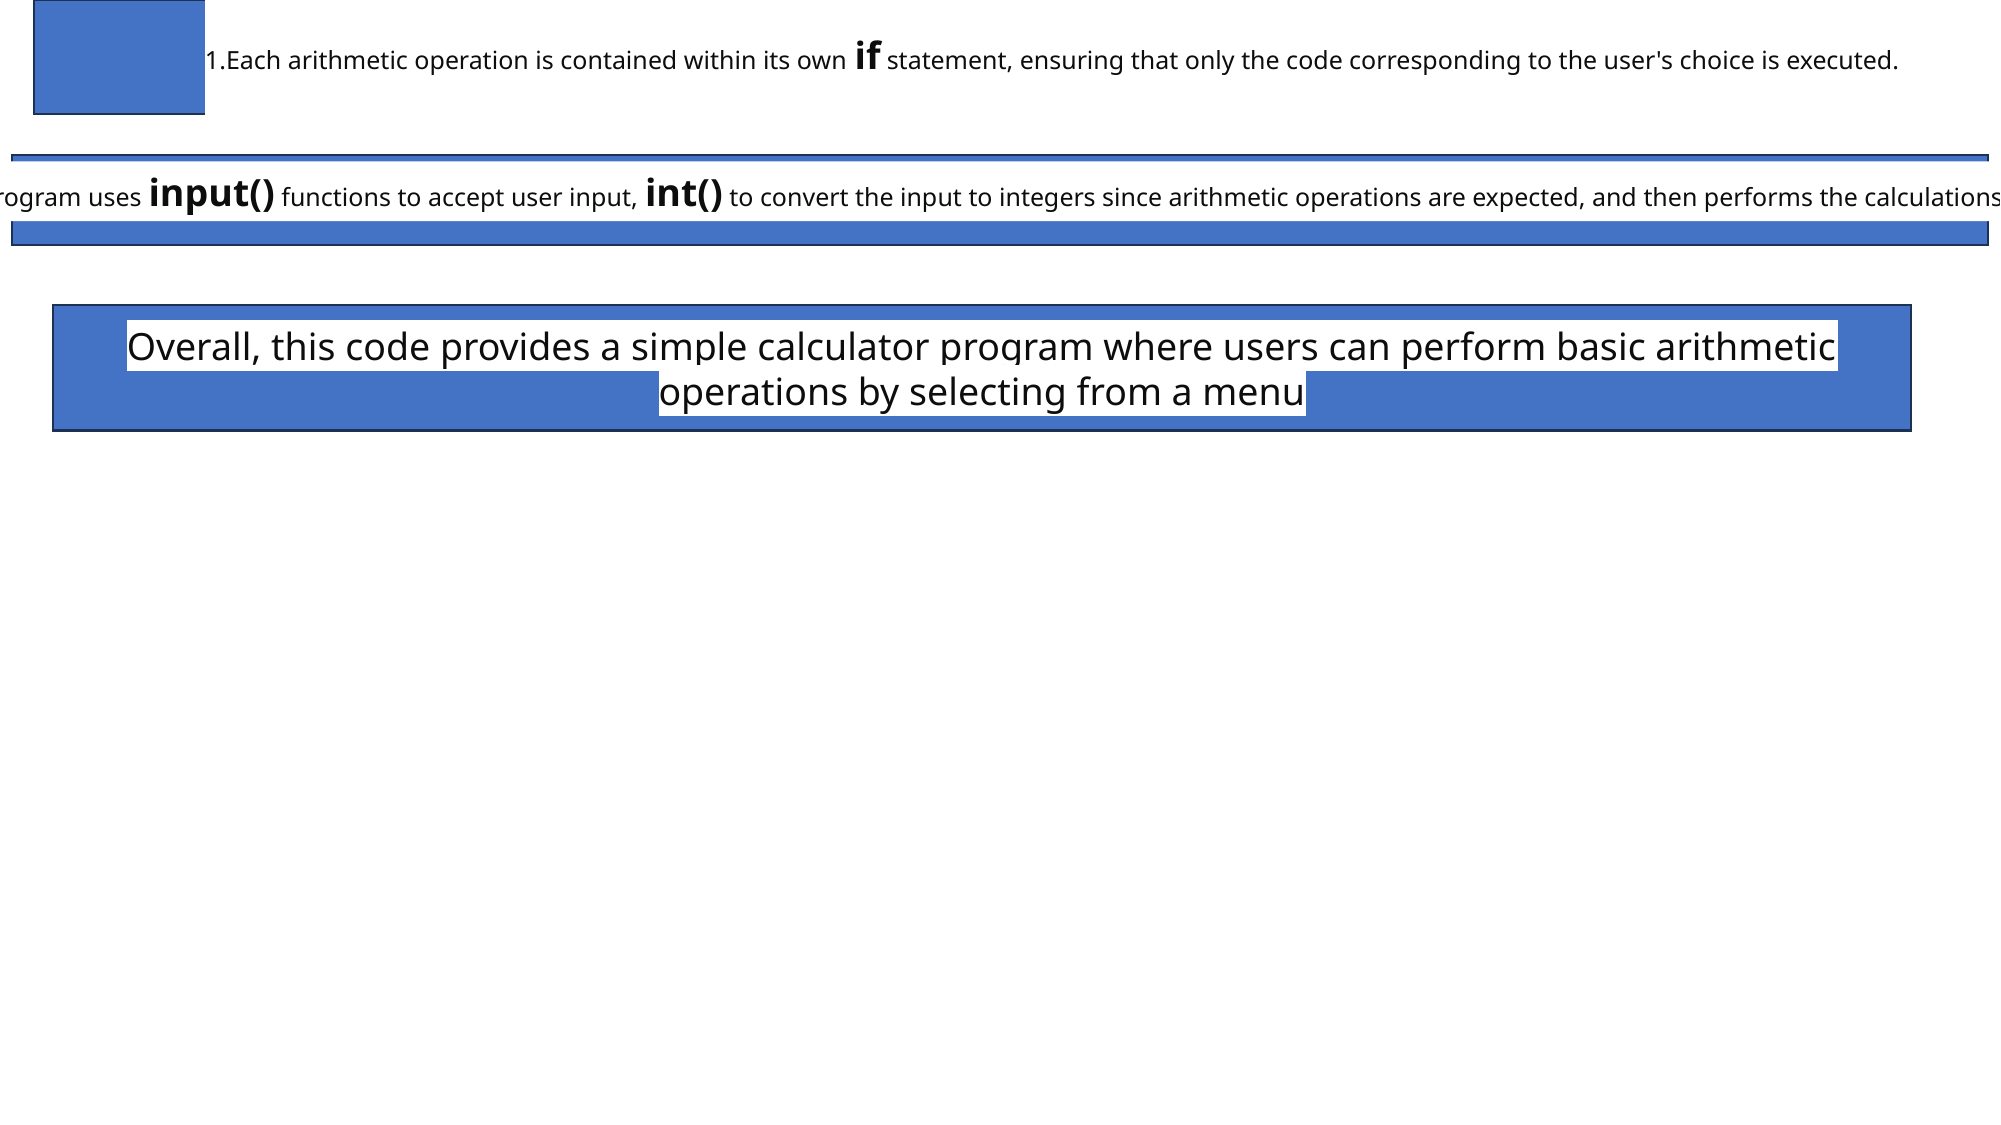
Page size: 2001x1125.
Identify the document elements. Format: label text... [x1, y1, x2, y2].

text_box [11, 222, 1989, 246]
text_box [11, 154, 1989, 161]
text_box Overall, this code provides a simple calculator program where users can perform basic arithmetic operations by selecting from a menu [52, 304, 1912, 432]
text_box The program uses input() functions to accept user input, int() to convert the input to integers since arithmetic operations are expected, and then performs the calculations accordingly [0, 161, 2000, 222]
text_box [33, 0, 205, 115]
text_box Each arithmetic operation is contained within its own if statement, ensuring that only the code corresponding to the user's choice is executed. [205, 0, 1902, 122]
